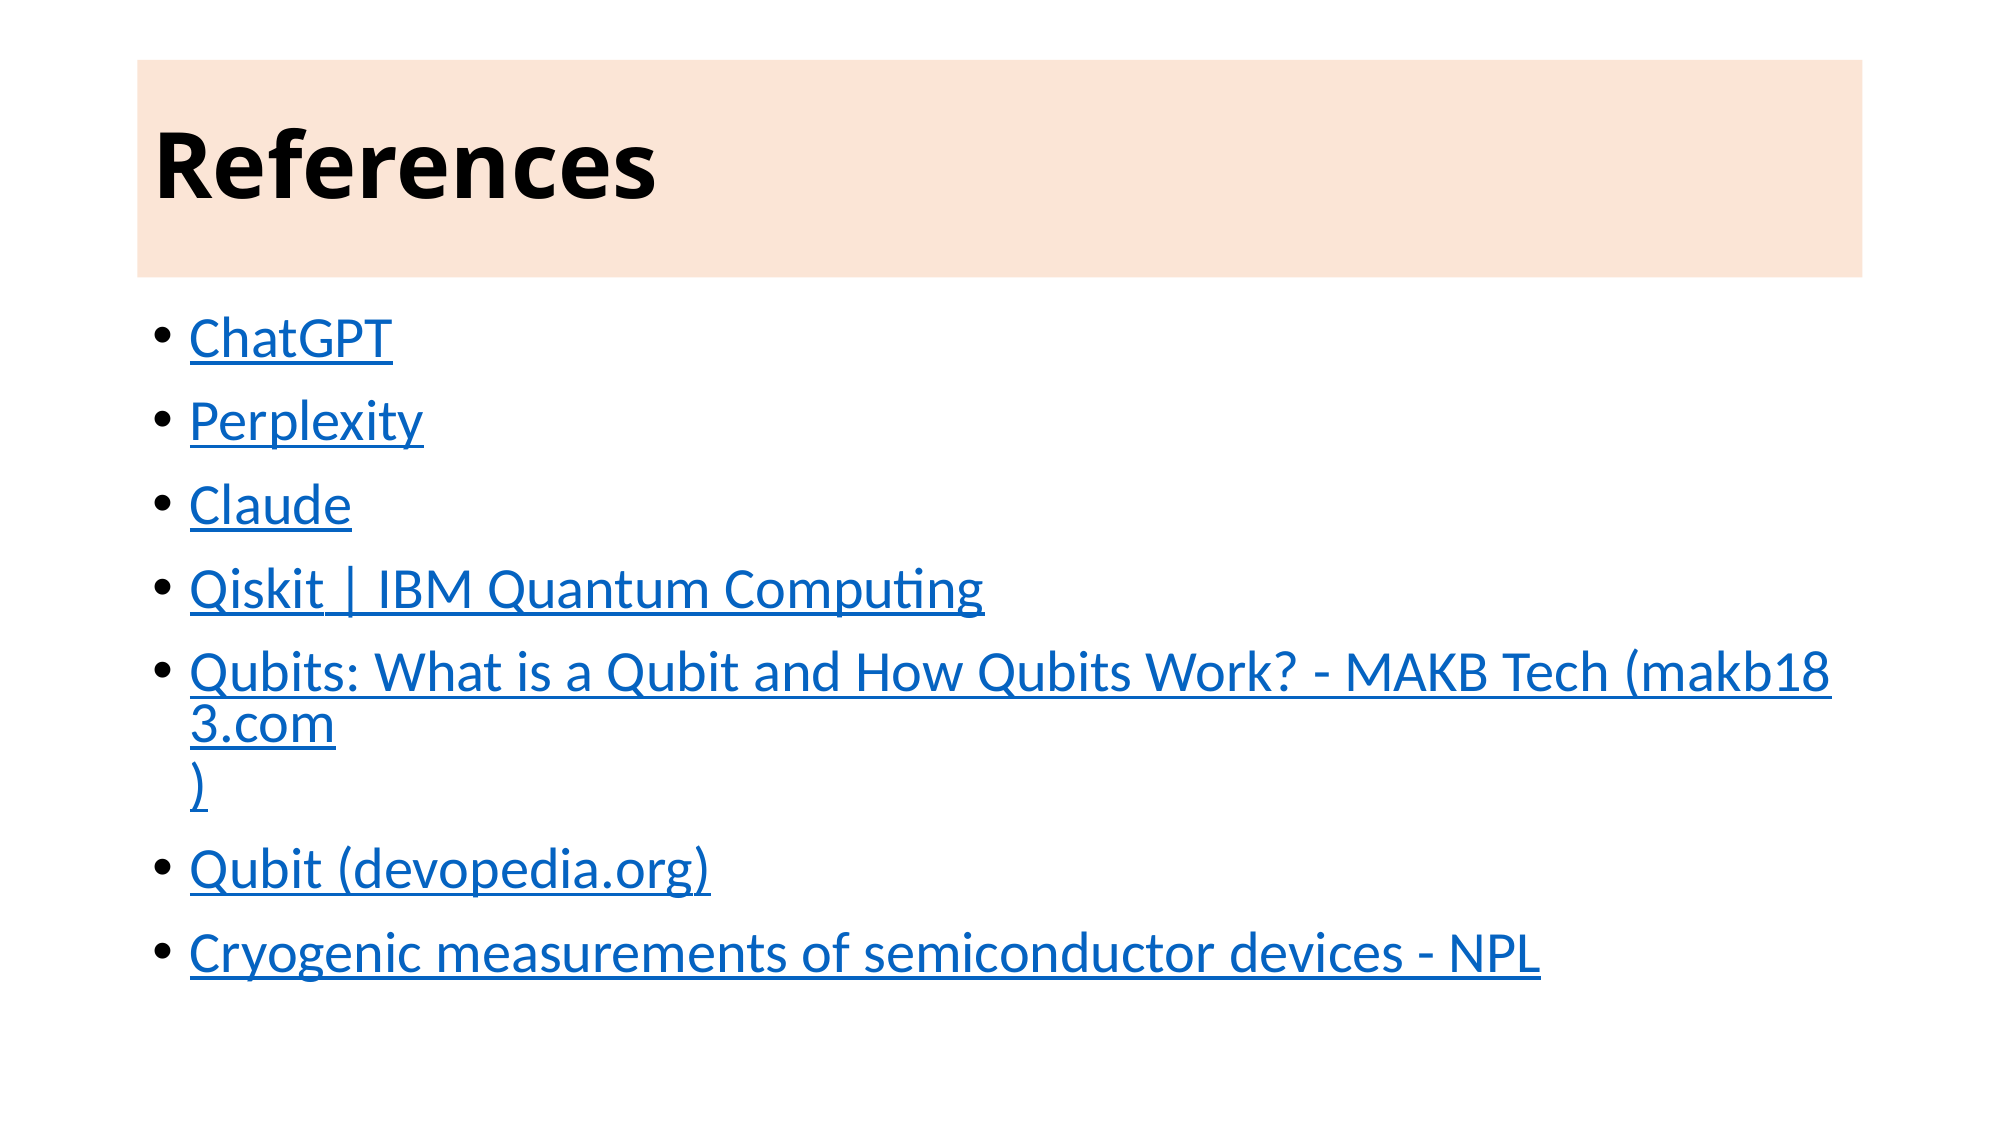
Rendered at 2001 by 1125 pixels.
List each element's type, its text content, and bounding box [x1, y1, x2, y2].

list ChatGPT Perplexity Claude Qiskit | IBM Quantum Computing Qubits: What is a Qubit and How Qubits Work? - MAKB Tech (makb183.com) Qubit (devopedia.org) Cryogenic measurements of semiconductor devices - NPL [137, 299, 1863, 1014]
title References [137, 59, 1863, 278]
